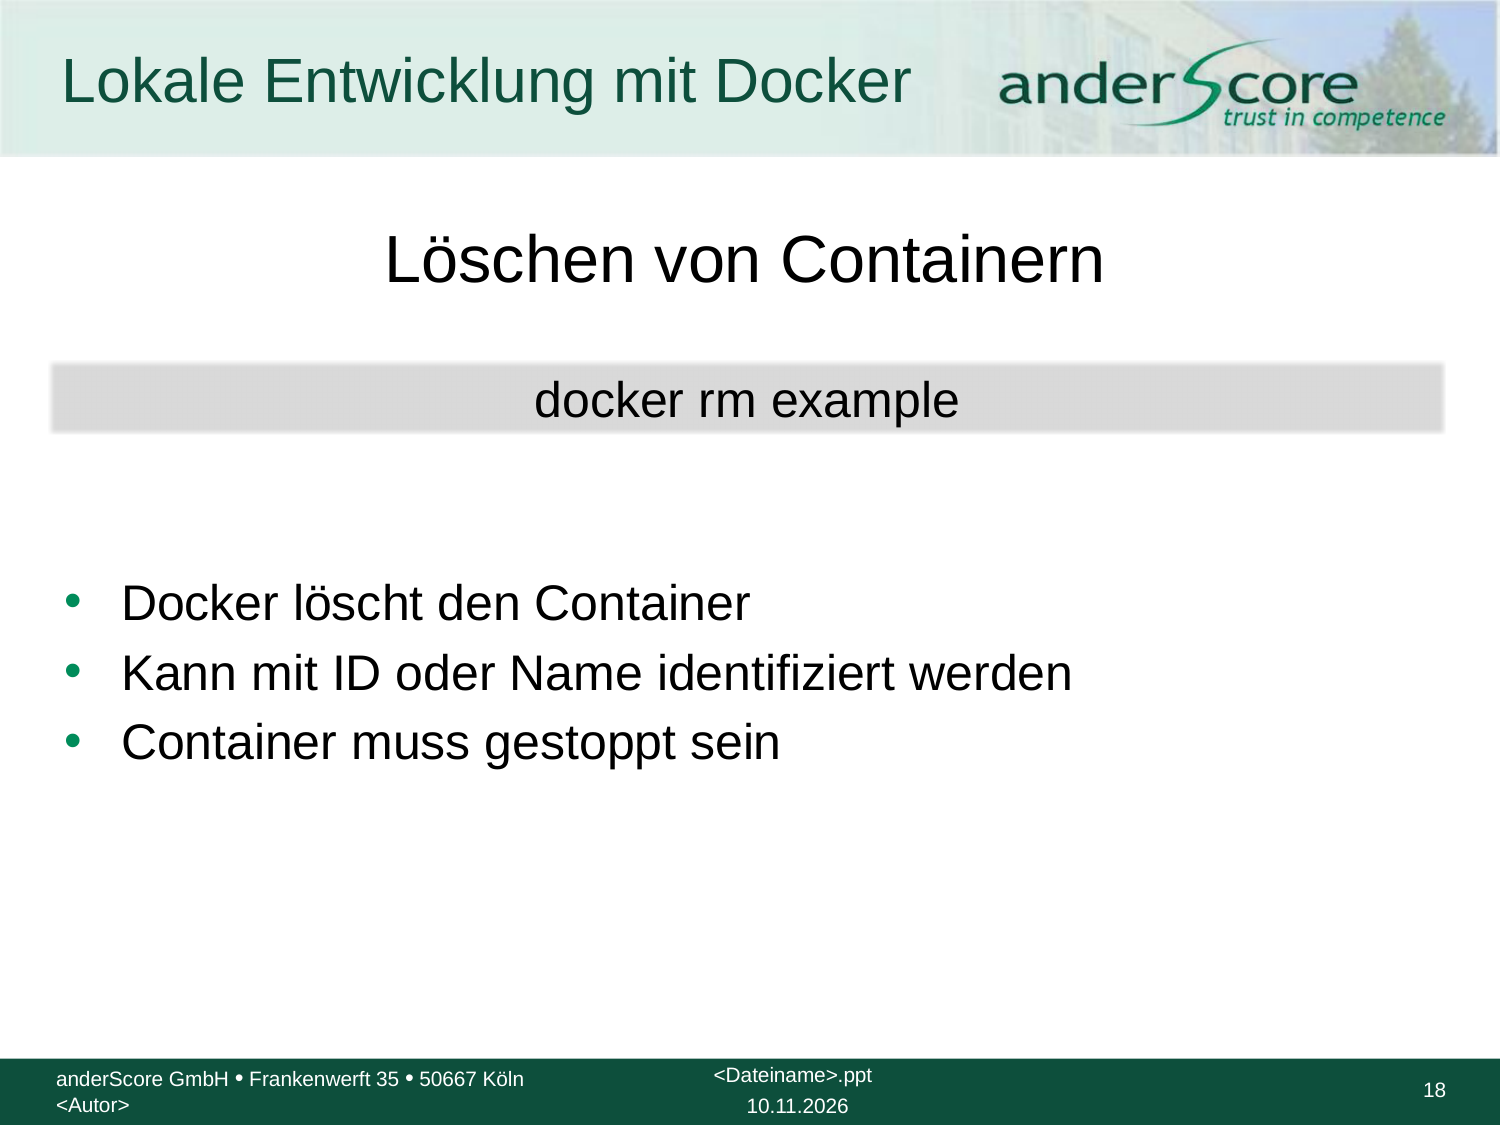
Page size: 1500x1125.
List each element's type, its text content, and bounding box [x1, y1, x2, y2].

picture [0, 0, 1500, 157]
text_box docker rm example [57, 368, 1441, 429]
list Docker löscht den Container Kann mit ID oder Name identifiziert werden Container muss gestoppt sein [49, 562, 1447, 1047]
title Lokale Entwicklung mit Docker [46, 24, 959, 141]
text_box Löschen von Containern [46, 207, 1444, 303]
